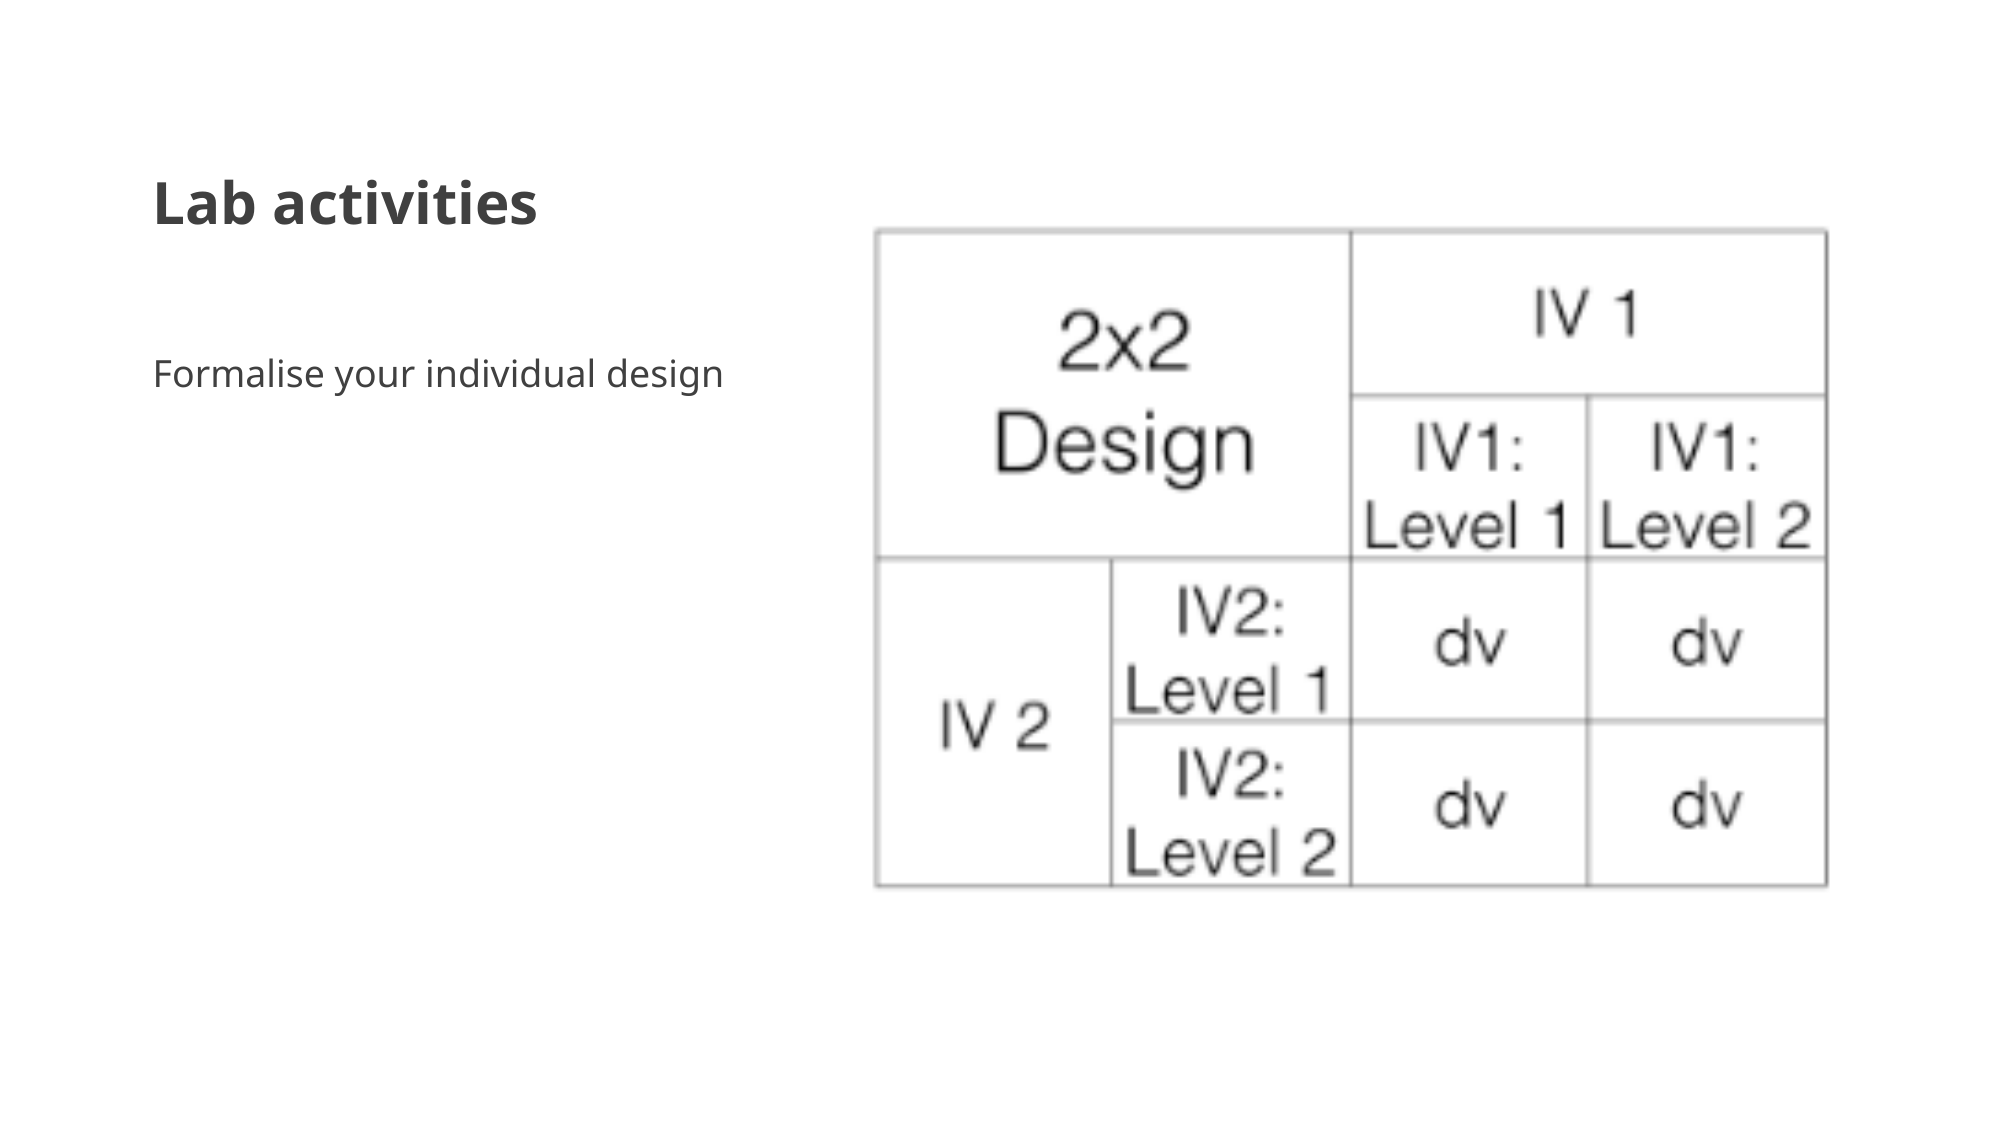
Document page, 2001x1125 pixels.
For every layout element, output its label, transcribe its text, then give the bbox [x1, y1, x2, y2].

picture [849, 210, 1863, 911]
title Lab activities [137, 75, 783, 337]
list Formalise your individual design [137, 337, 783, 963]
